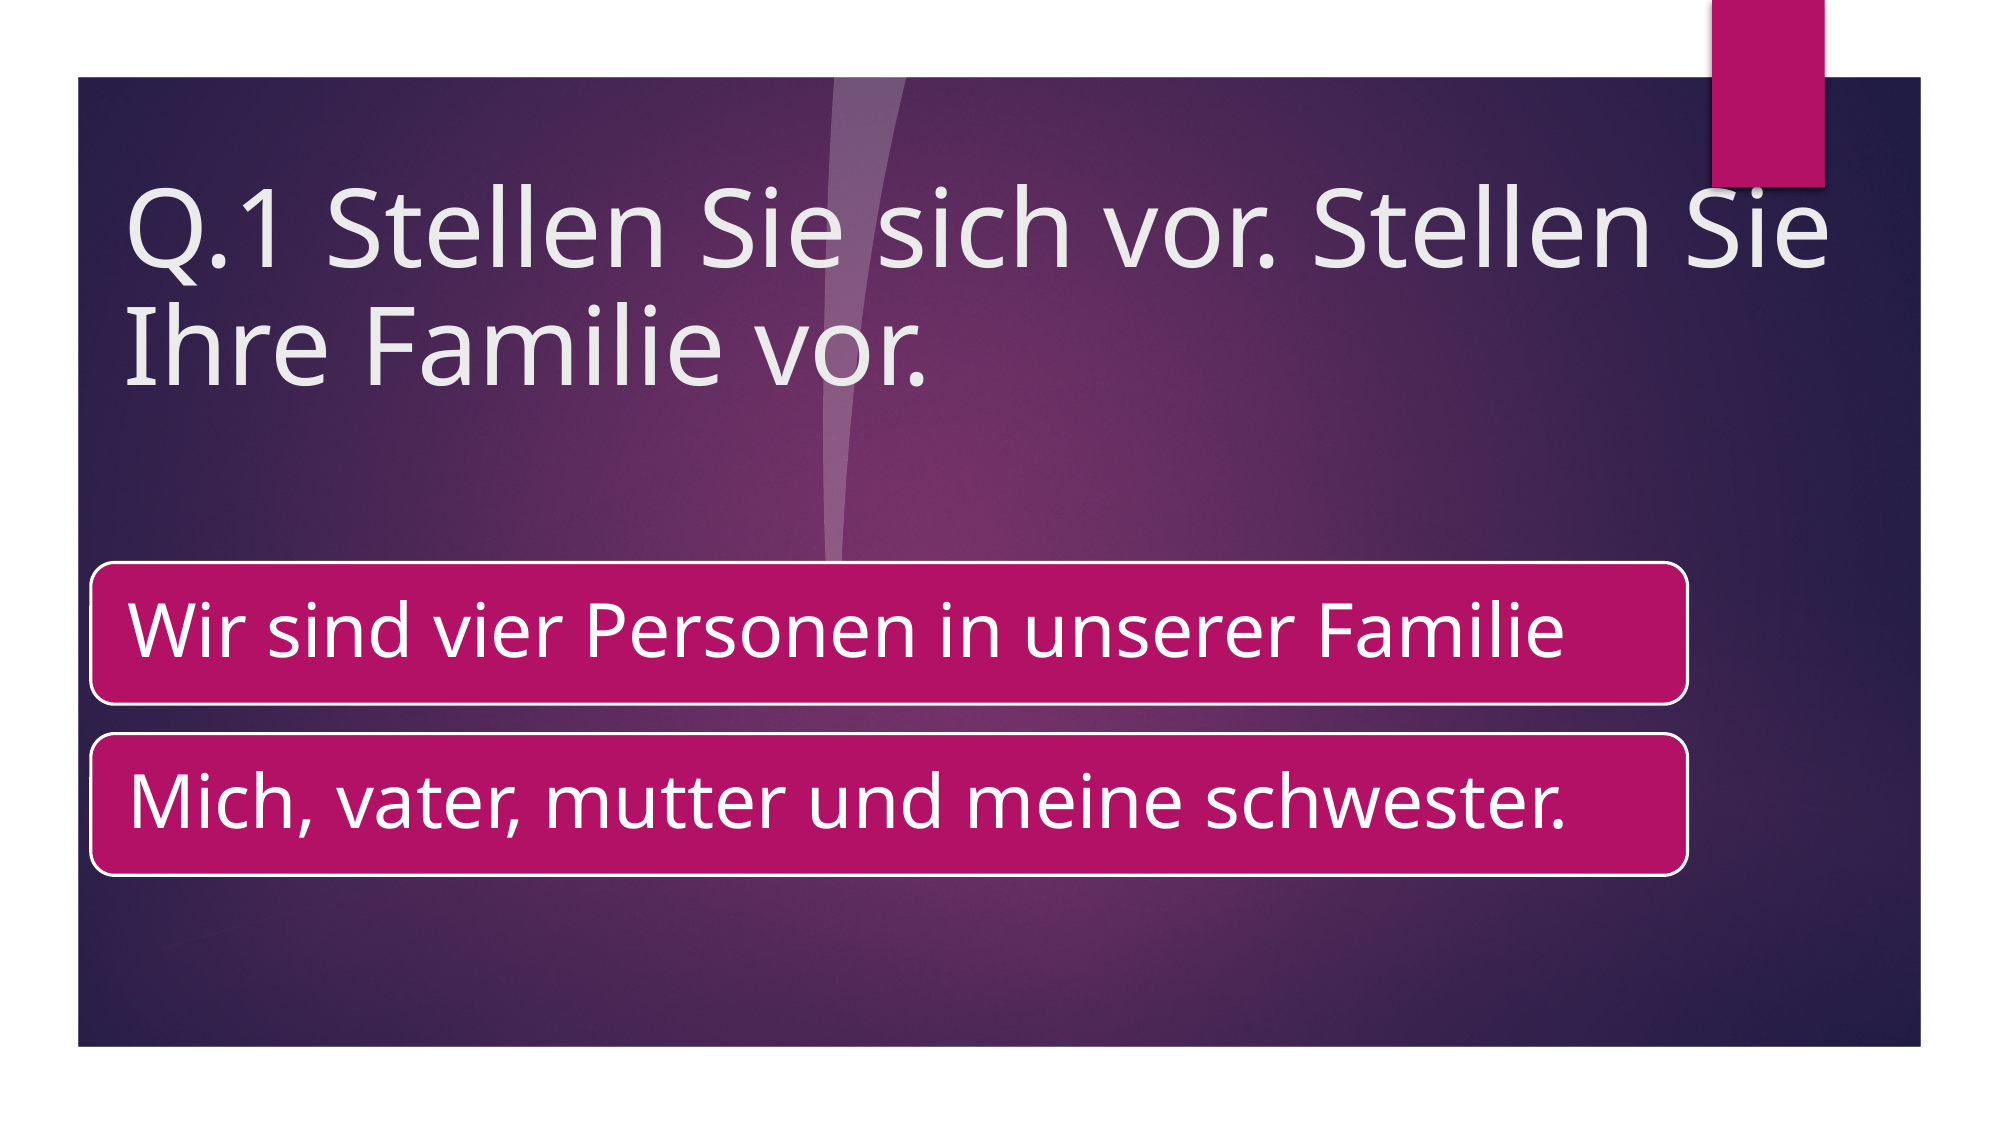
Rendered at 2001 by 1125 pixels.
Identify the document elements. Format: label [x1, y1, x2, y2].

text_box [90, 562, 1688, 888]
text_box [0, 0, 2000, 1125]
